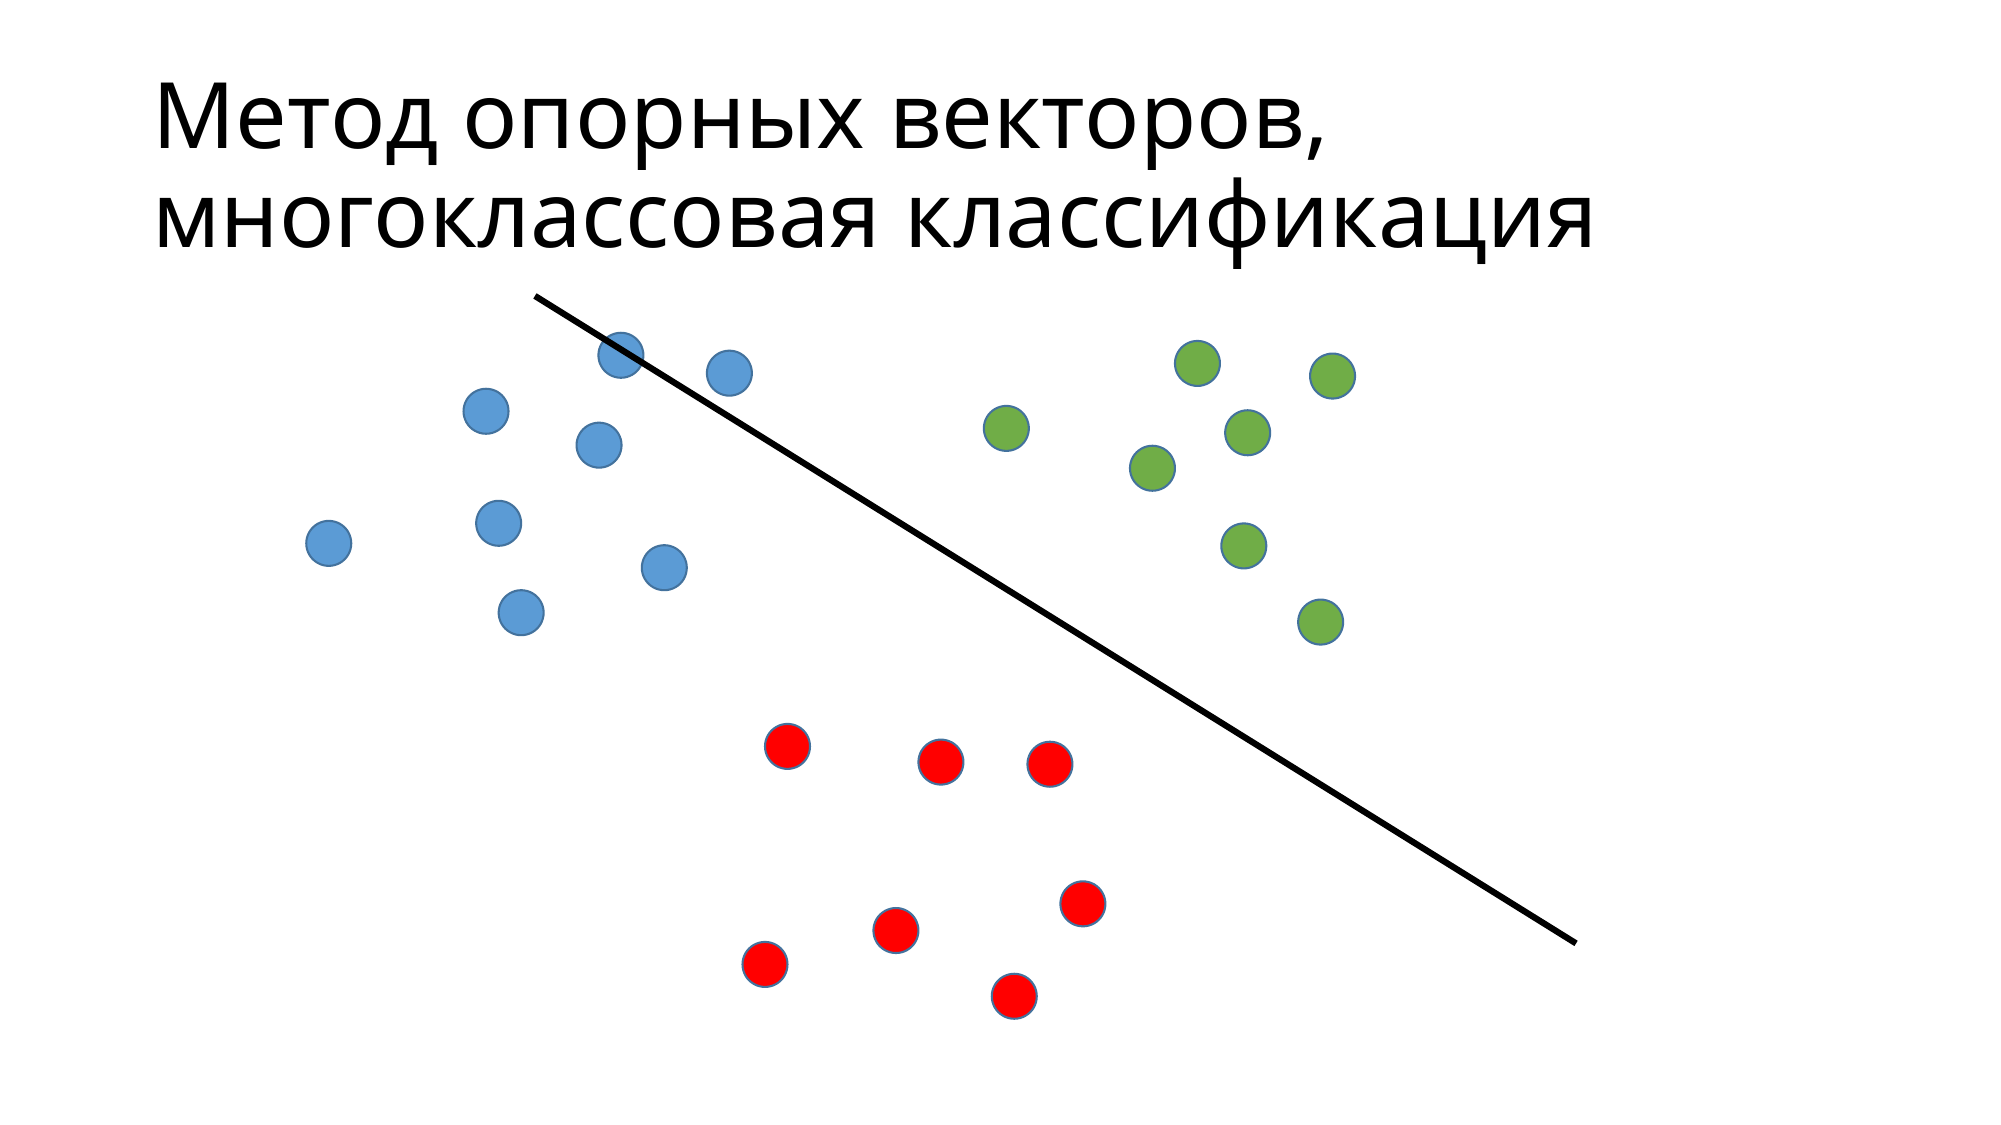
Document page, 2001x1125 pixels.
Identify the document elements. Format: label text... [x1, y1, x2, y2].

text_box [741, 944, 789, 988]
text_box [305, 519, 353, 567]
text_box [462, 387, 510, 435]
text_box [990, 972, 1038, 1020]
title Метод опорных векторов, многоклассовая классификация [137, 59, 1863, 278]
text_box [876, 944, 916, 955]
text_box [534, 295, 1576, 944]
text_box [497, 589, 534, 637]
text_box [475, 499, 523, 547]
